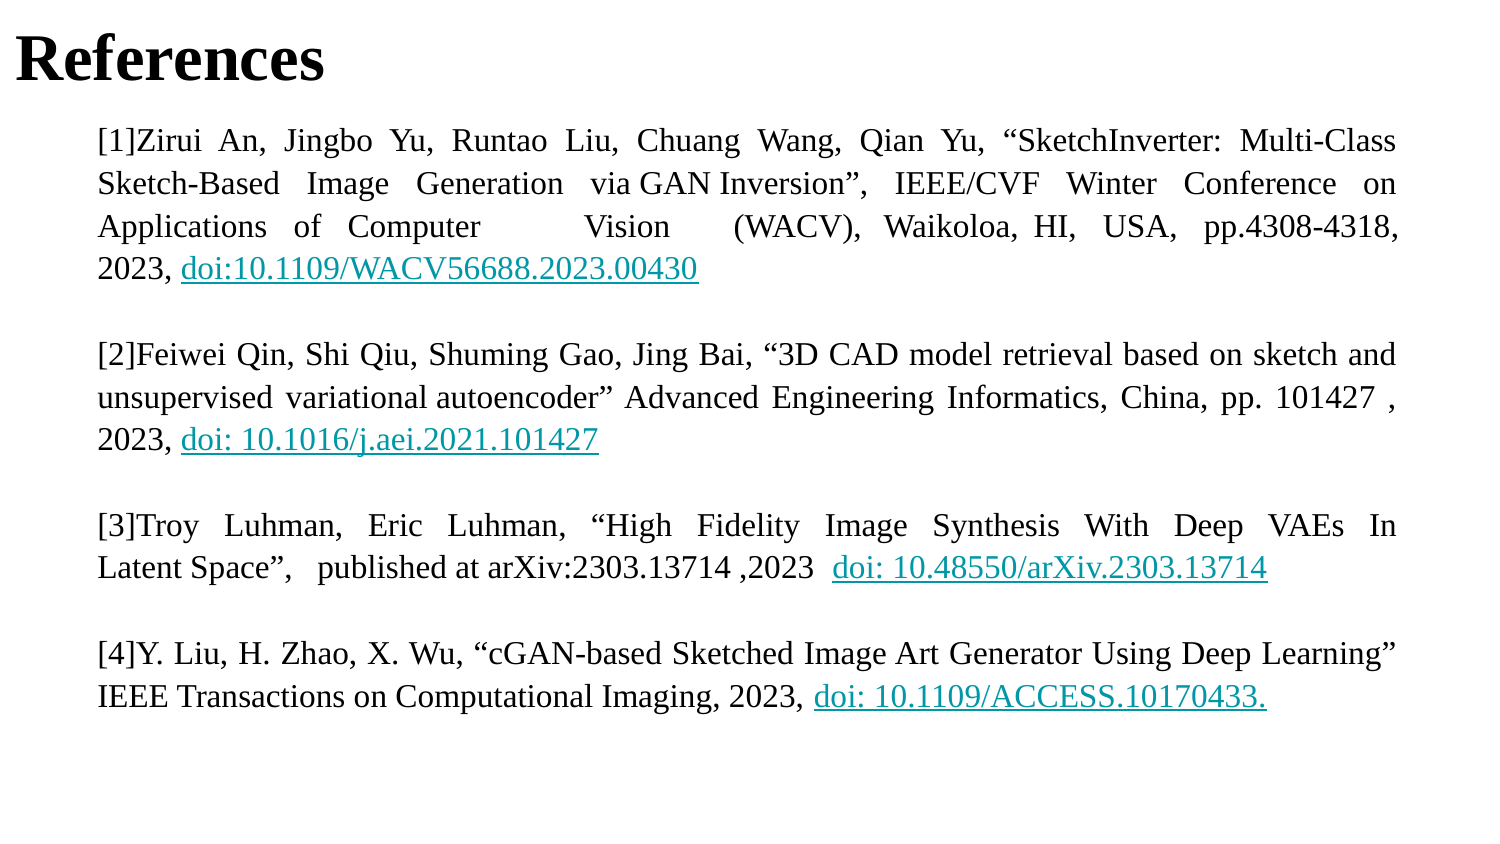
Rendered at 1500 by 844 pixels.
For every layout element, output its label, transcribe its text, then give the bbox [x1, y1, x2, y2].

text_box References [0, 0, 1500, 129]
text_box [1]Zirui An, Jingbo Yu, Runtao Liu, Chuang Wang, Qian Yu, “SketchInverter: Multi-Class Sketch-Based Image Generation via GAN Inversion”, IEEE/CVF Winter Conference on Applications of Computer Vision (WACV), Waikoloa, HI, USA, pp.4308-4318, 2023, doi:10.1109/WACV56688.2023.00430 [2]Feiwei Qin, Shi Qiu, Shuming Gao, Jing Bai, “3D CAD model retrieval based on sketch and unsupervised variational autoencoder” Advanced Engineering Informatics, China, pp. 101427 , 2023, doi: 10.1016/j.aei.2021.101427 [3]Troy Luhman, Eric Luhman, “High Fidelity Image Synthesis With Deep VAEs In Latent Space”, published at arXiv:2303.13714 ,2023 doi: 10.48550/arXiv.2303.13714 [4]Y. Liu, H. Zhao, X. Wu, “cGAN-based Sketched Image Art Generator Using Deep Learning” IEEE Transactions on Computational Imaging, 2023, doi: 10.1109/ACCESS.10170433. [24, 108, 1414, 764]
